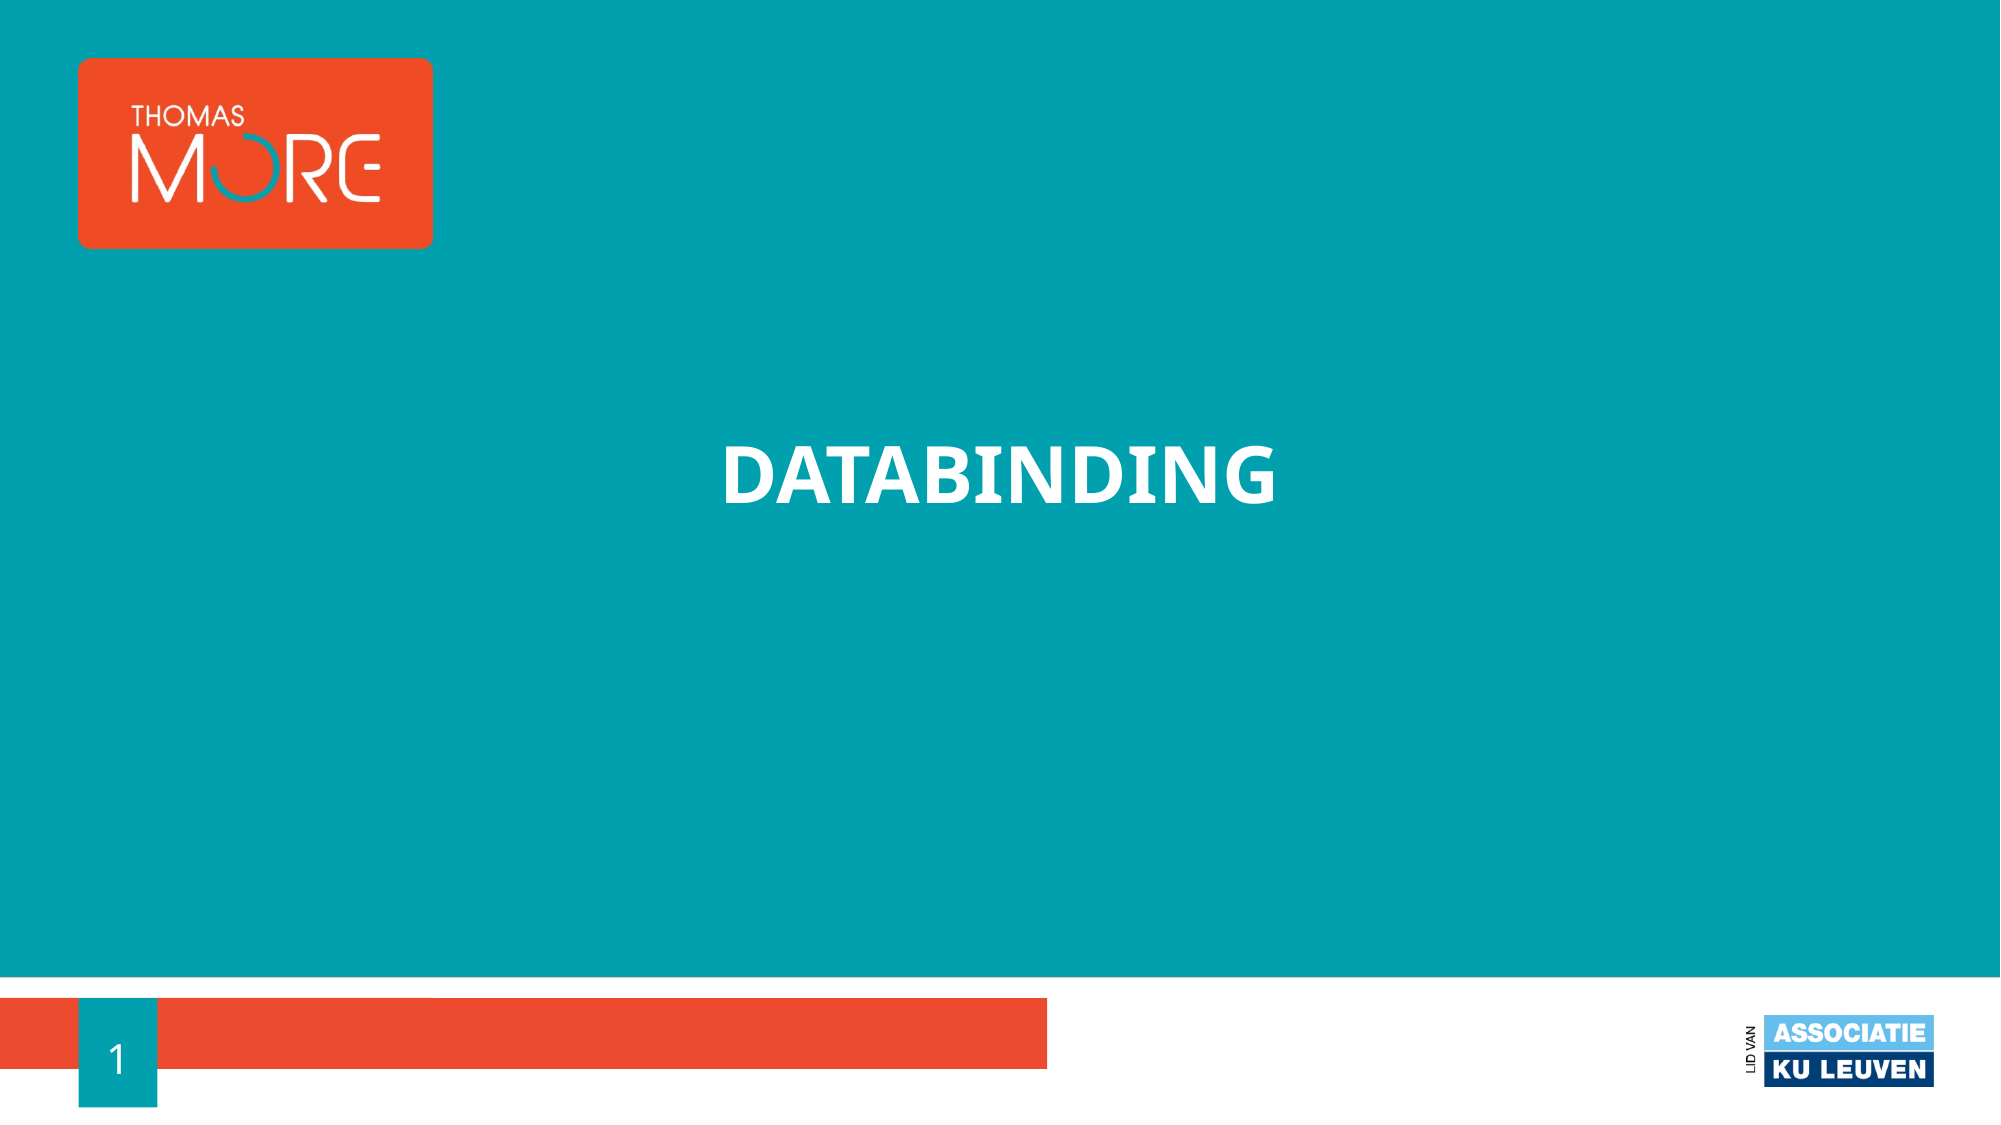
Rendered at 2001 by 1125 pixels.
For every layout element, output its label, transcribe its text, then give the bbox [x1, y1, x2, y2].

slide_number 1 [78, 998, 158, 1108]
title Databinding [0, 255, 2000, 551]
footer [165, 998, 1048, 1069]
picture [1746, 1015, 1934, 1087]
picture [78, 58, 433, 249]
